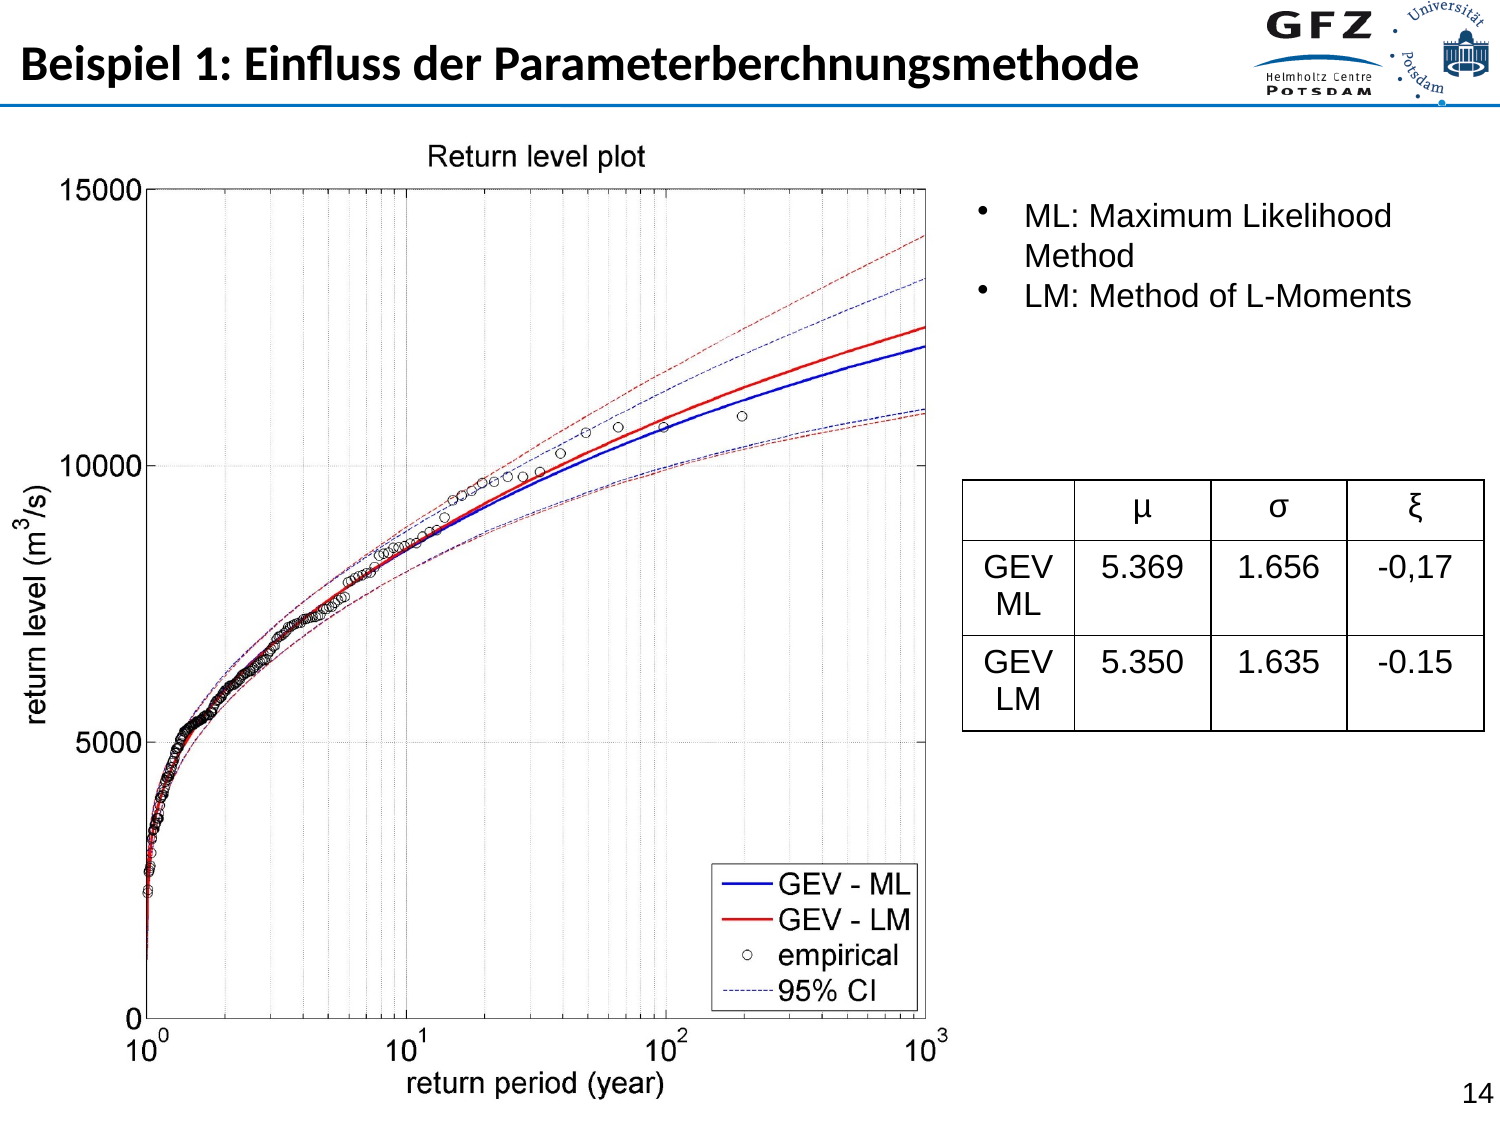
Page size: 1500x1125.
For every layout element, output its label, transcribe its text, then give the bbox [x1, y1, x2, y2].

picture [5, 113, 1022, 1125]
table_cell GEV LM [1027, 636, 1074, 730]
text_box 14 [1447, 1067, 1500, 1117]
table_cell GEV ML [1027, 541, 1074, 635]
picture [1390, 1, 1489, 106]
picture [1356, 11, 1383, 95]
table_header ξ [1348, 481, 1483, 540]
table_header [1027, 481, 1074, 540]
table_cell 5.369 [1075, 541, 1210, 635]
table_cell 5.350 [1075, 636, 1210, 730]
table_cell 1.635 [1212, 636, 1346, 730]
table_cell -0.15 [1348, 636, 1483, 730]
table_cell 1.656 [1212, 541, 1346, 635]
table_header µ [1075, 481, 1210, 540]
table_header σ [1212, 481, 1346, 540]
text_box Beispiel 1: Einfluss der Parameterberchnungsmethode [5, 7, 1356, 114]
text_box ML: Maximum Likelihood Method LM: Method of L-Moments [1027, 186, 1489, 322]
table_cell -0,17 [1348, 541, 1483, 635]
